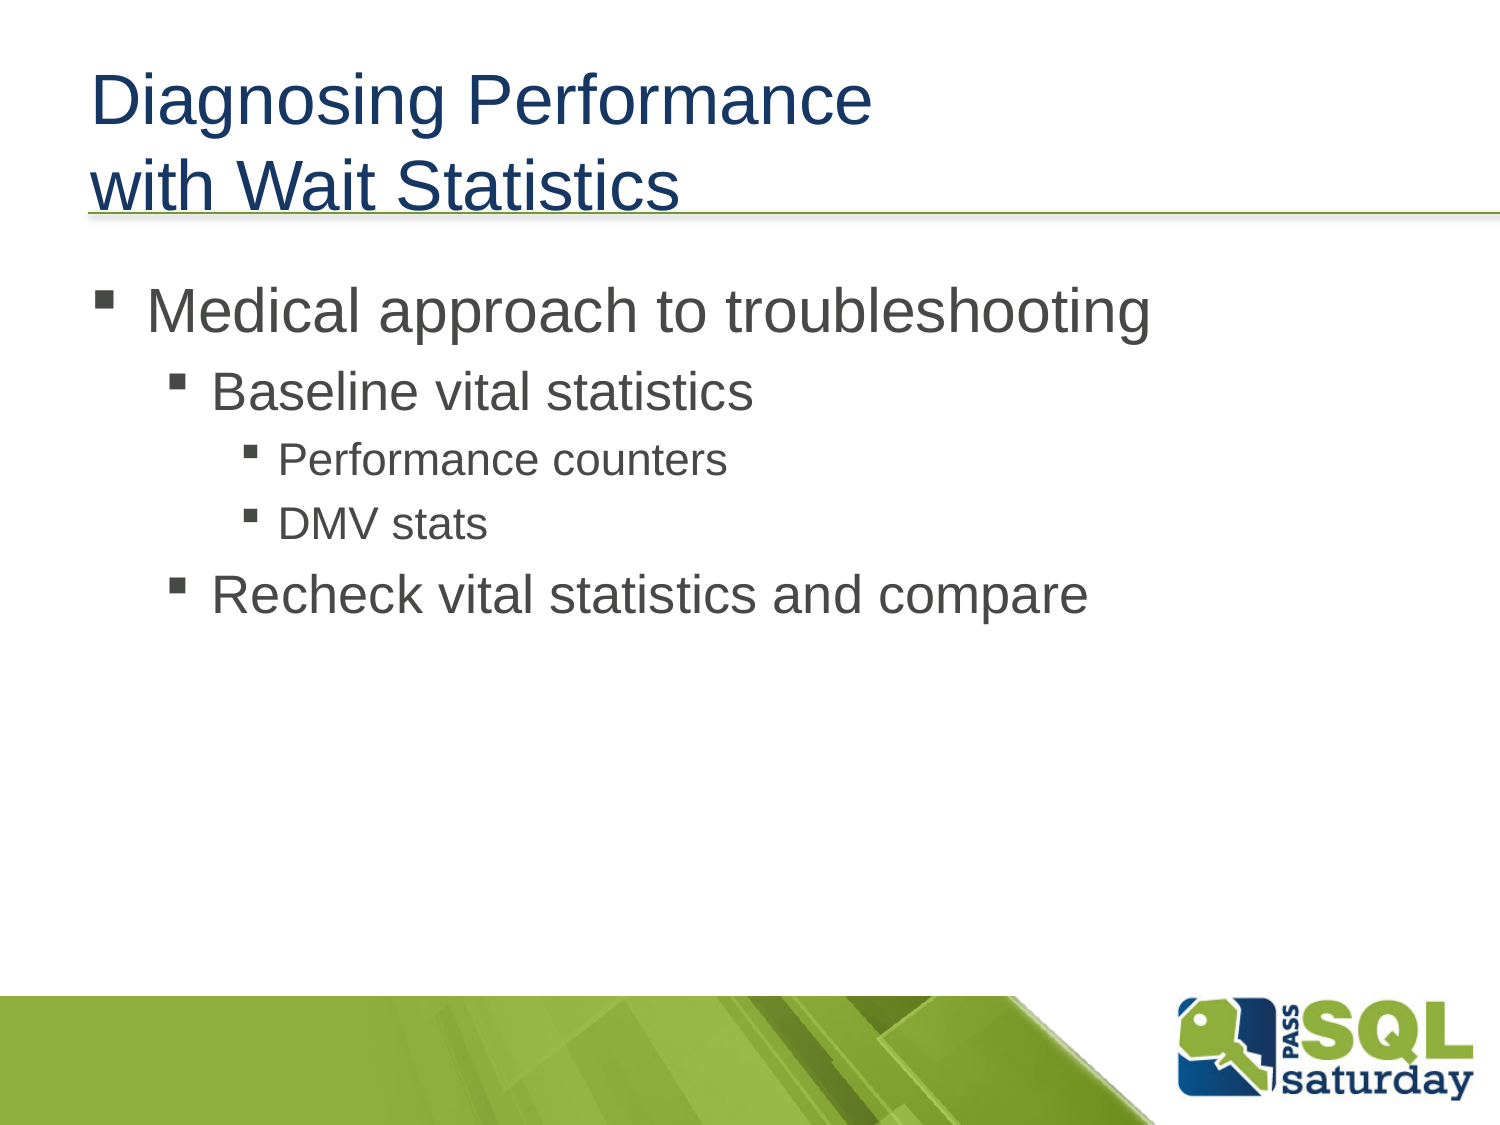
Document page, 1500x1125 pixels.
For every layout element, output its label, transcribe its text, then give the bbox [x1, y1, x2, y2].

title Diagnosing Performance with Wait Statistics [75, 45, 1425, 233]
list Medical approach to troubleshooting Baseline vital statistics Performance counters DMV stats Recheck vital statistics and compare [75, 262, 1425, 1005]
picture [0, 969, 1483, 1125]
